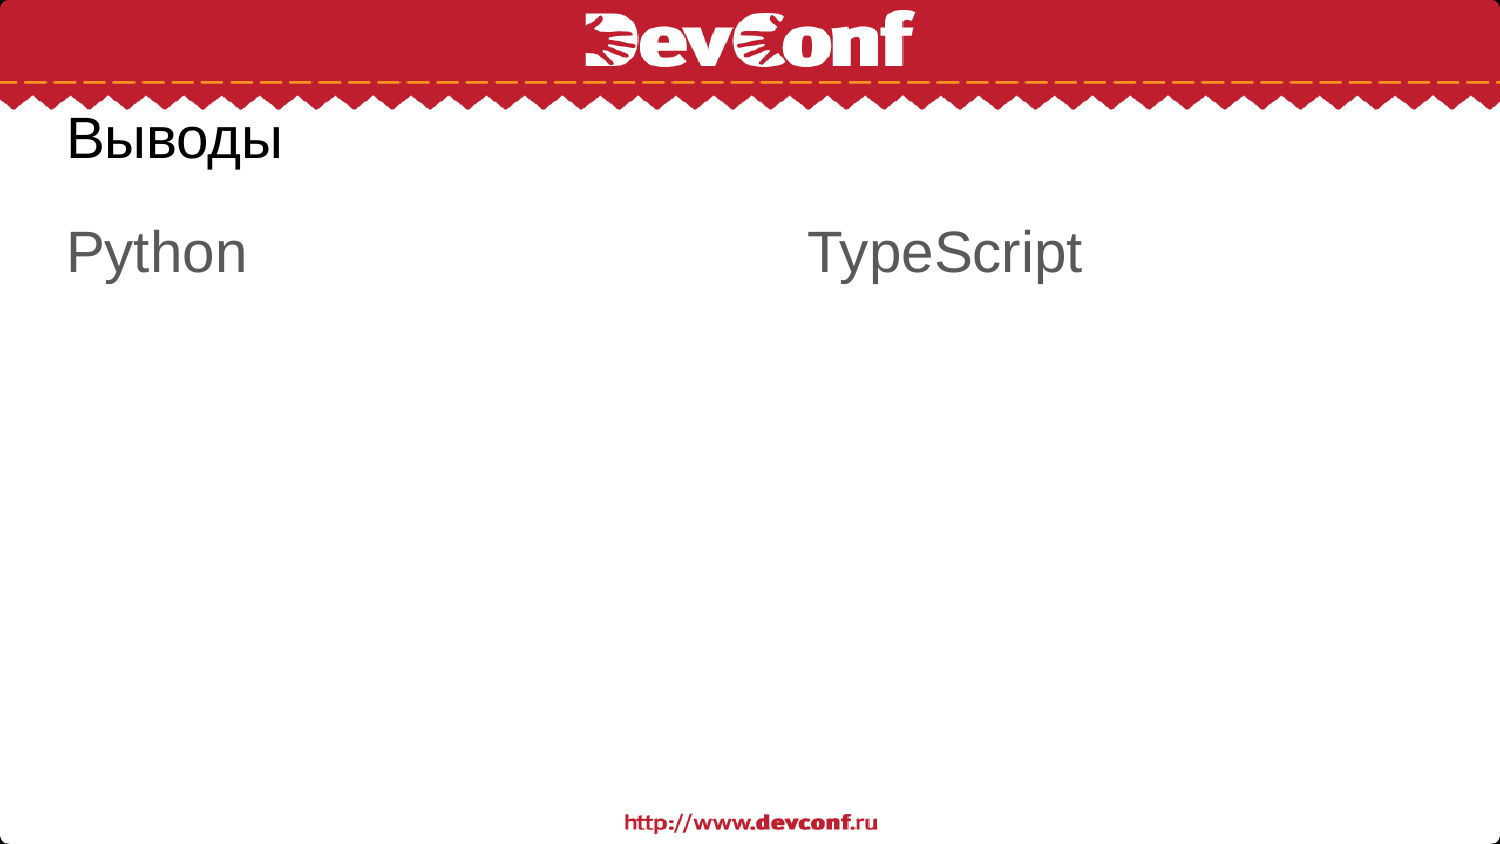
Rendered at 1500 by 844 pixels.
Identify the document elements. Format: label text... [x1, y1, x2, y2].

list Python [51, 189, 770, 750]
title Выводы [51, 85, 1449, 180]
list TypeScript [792, 189, 1500, 750]
picture [0, 0, 1500, 844]
